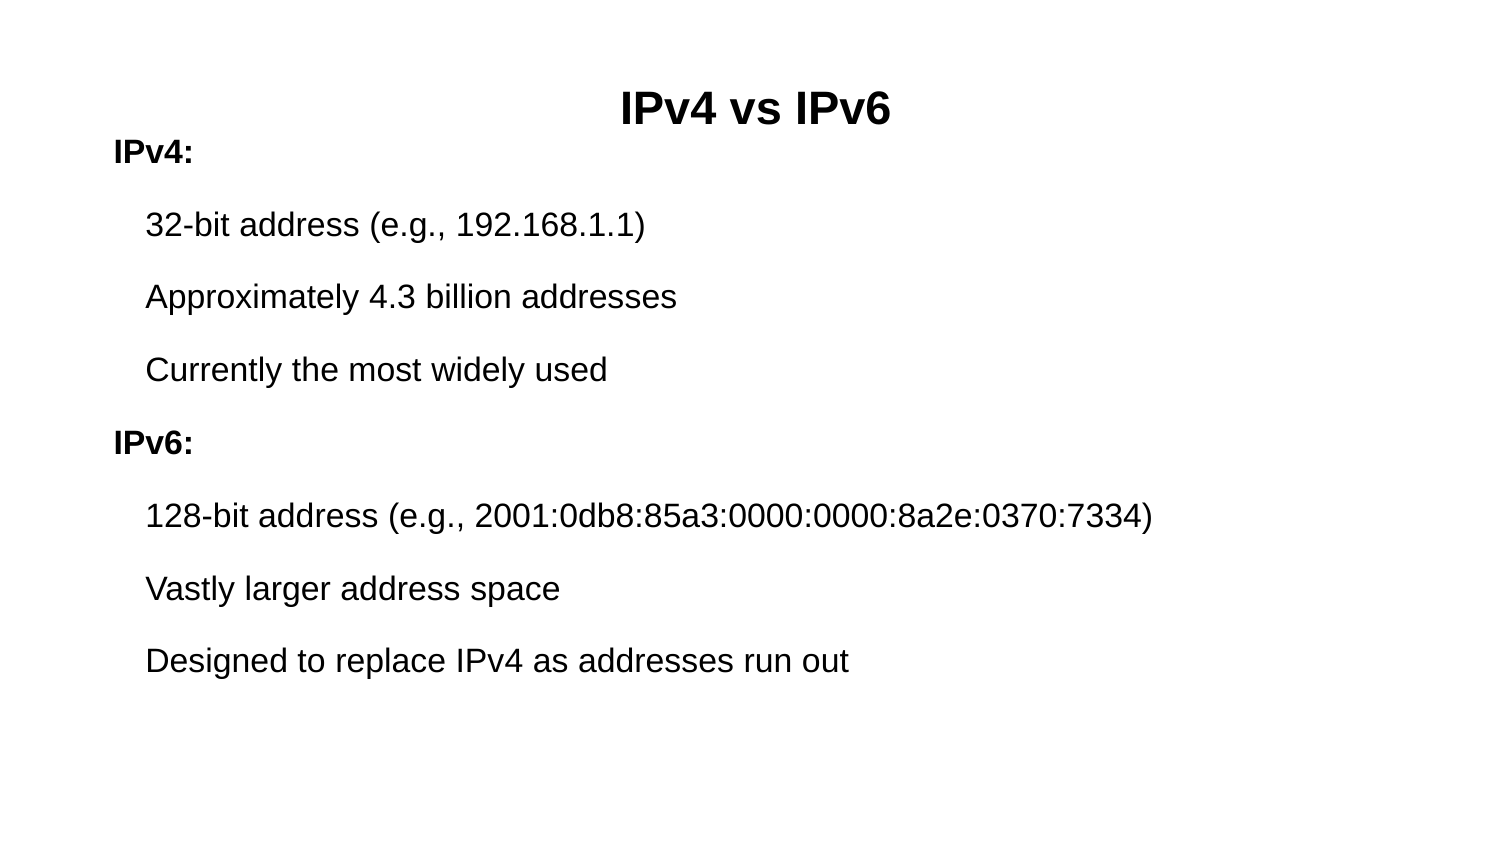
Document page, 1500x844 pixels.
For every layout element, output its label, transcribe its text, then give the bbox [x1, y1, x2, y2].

text_box Vastly larger address space [145, 566, 1442, 607]
text_box IPv4: [113, 129, 195, 171]
text_box Approximately 4.3 billion addresses [145, 275, 1442, 316]
text_box Currently the most widely used [145, 347, 1442, 389]
text_box Designed to replace IPv4 as addresses run out [145, 638, 1442, 680]
text_box 32-bit address (e.g., 192.168.1.1) [145, 202, 1442, 244]
text_box 128-bit address (e.g., 2001:0db8:85a3:0000:0000:8a2e:0370:7334) [145, 493, 1442, 535]
text_box IPv4 vs IPv6 [70, 77, 1442, 134]
text_box IPv6: [113, 420, 195, 462]
